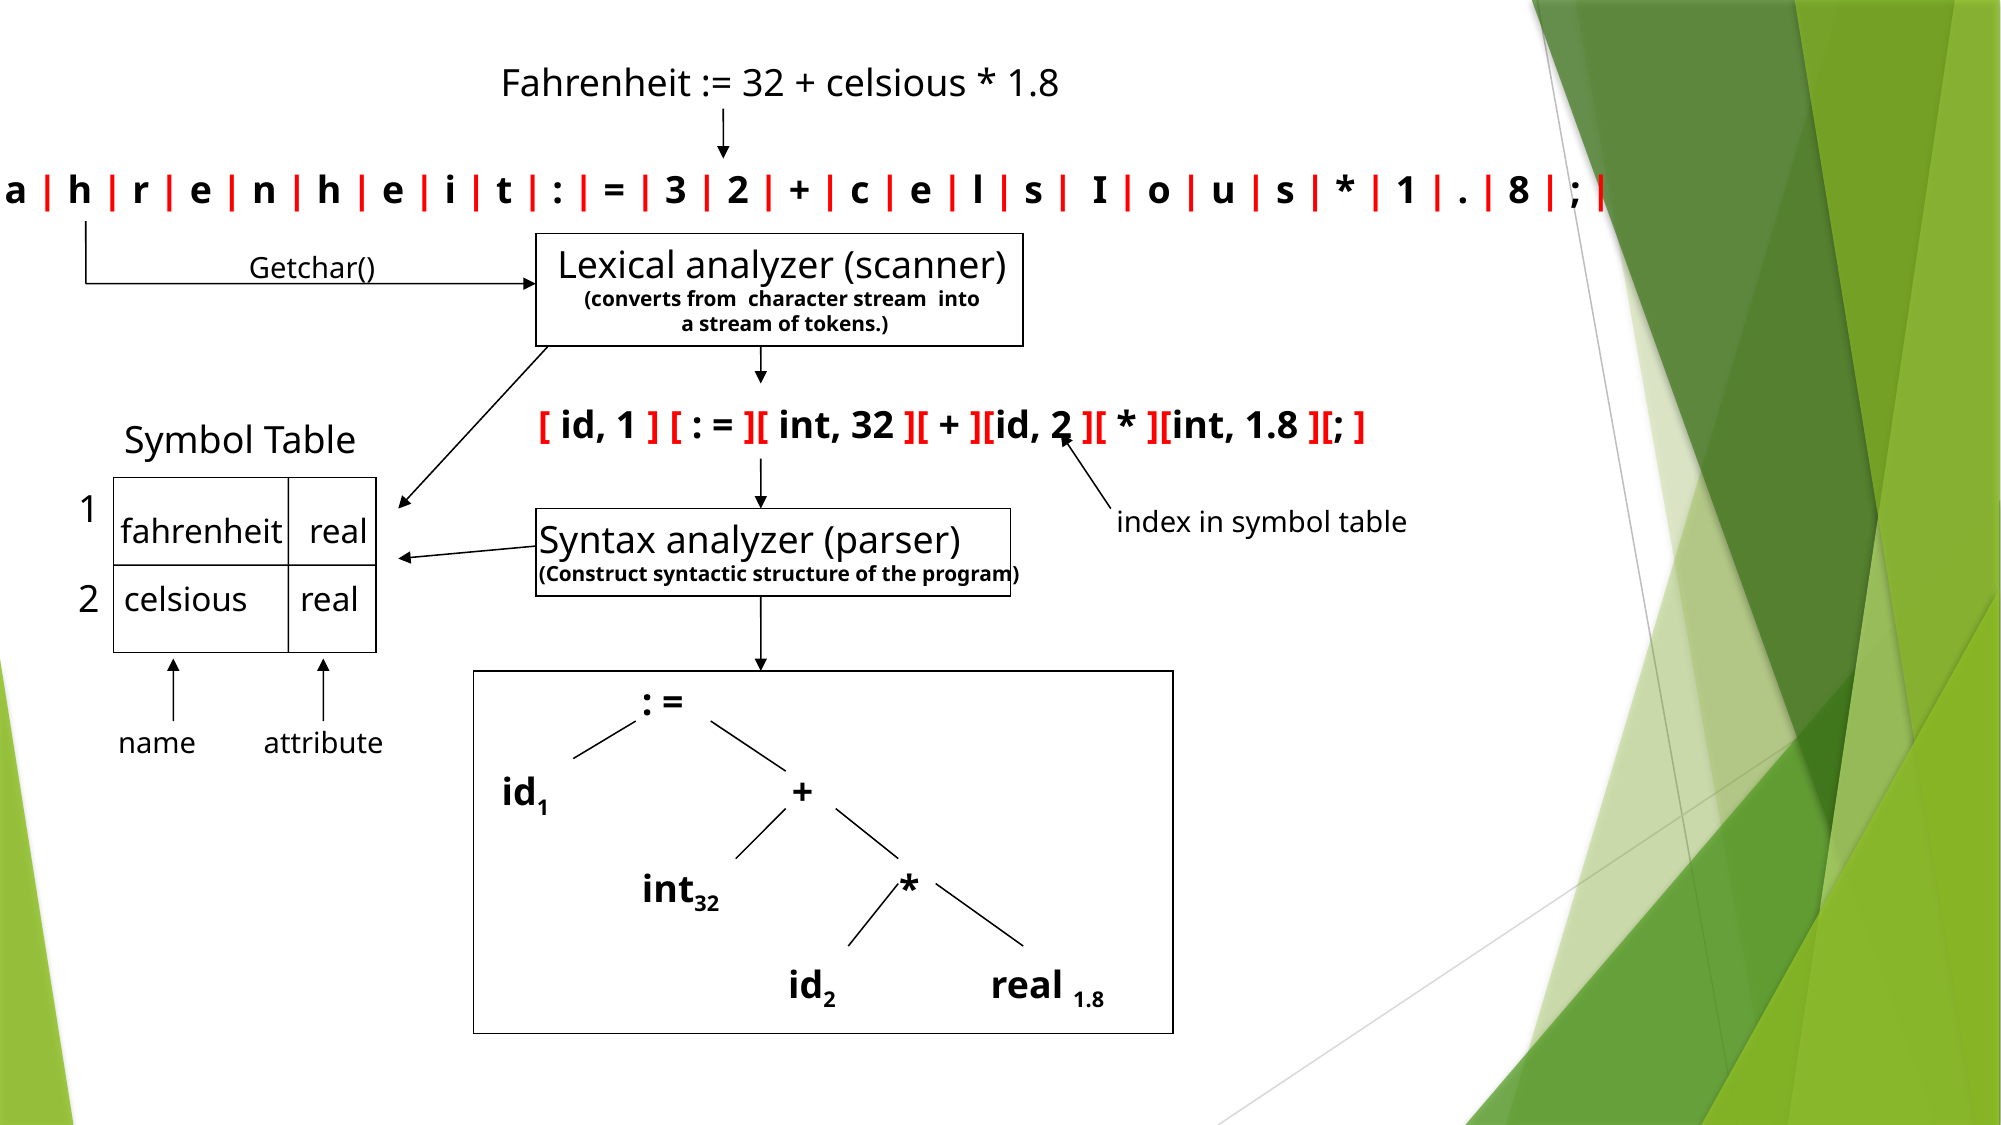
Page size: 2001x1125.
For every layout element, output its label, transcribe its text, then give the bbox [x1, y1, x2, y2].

text_box | f | a | h | r | e | n | h | e | i | t | : | = | 3 | 2 | + | c | e | l | s | I | o | u | s | * | 1 | . | 8 | ; | [0, 158, 1627, 219]
text_box [1060, 433, 1111, 509]
text_box [754, 346, 768, 384]
text_box [115, 558, 288, 565]
text_box [167, 658, 180, 722]
text_box Syntax analyzer (parser) (Construct syntactic structure of the program) [523, 508, 1035, 594]
text_box name attribute [103, 716, 399, 767]
text_box Lexical analyzer (scanner) (converts from character stream into a stream of tokens.) [542, 233, 1022, 344]
text_box [398, 345, 549, 509]
text_box [289, 566, 376, 653]
text_box [398, 545, 536, 564]
text_box [115, 566, 288, 571]
text_box [473, 671, 477, 1034]
text_box : = id1 + int32 * id2 real 1.8 [477, 671, 1515, 1110]
text_box celsious real [115, 571, 375, 626]
text_box Fahrenheit := 32 + celsious * 1.8 [485, 52, 1076, 112]
text_box [754, 596, 768, 671]
text_box index in symbol table [1101, 496, 1430, 546]
text_box [754, 458, 768, 509]
text_box [289, 477, 376, 502]
text_box [ id, 1 ] [ : = ][ int, 32 ][ + ][id, 2 ][ * ][int, 1.8 ][; ] [523, 393, 1483, 454]
text_box [717, 108, 730, 159]
text_box [317, 658, 330, 722]
text_box Symbol Table [109, 408, 372, 469]
text_box [535, 233, 1024, 347]
text_box [115, 477, 288, 502]
text_box 1 2 [63, 477, 115, 628]
text_box fahrenheit real [115, 502, 384, 558]
text_box [289, 558, 376, 565]
text_box [113, 626, 288, 653]
text_box Getchar() [234, 241, 391, 292]
text_box [391, 277, 536, 290]
